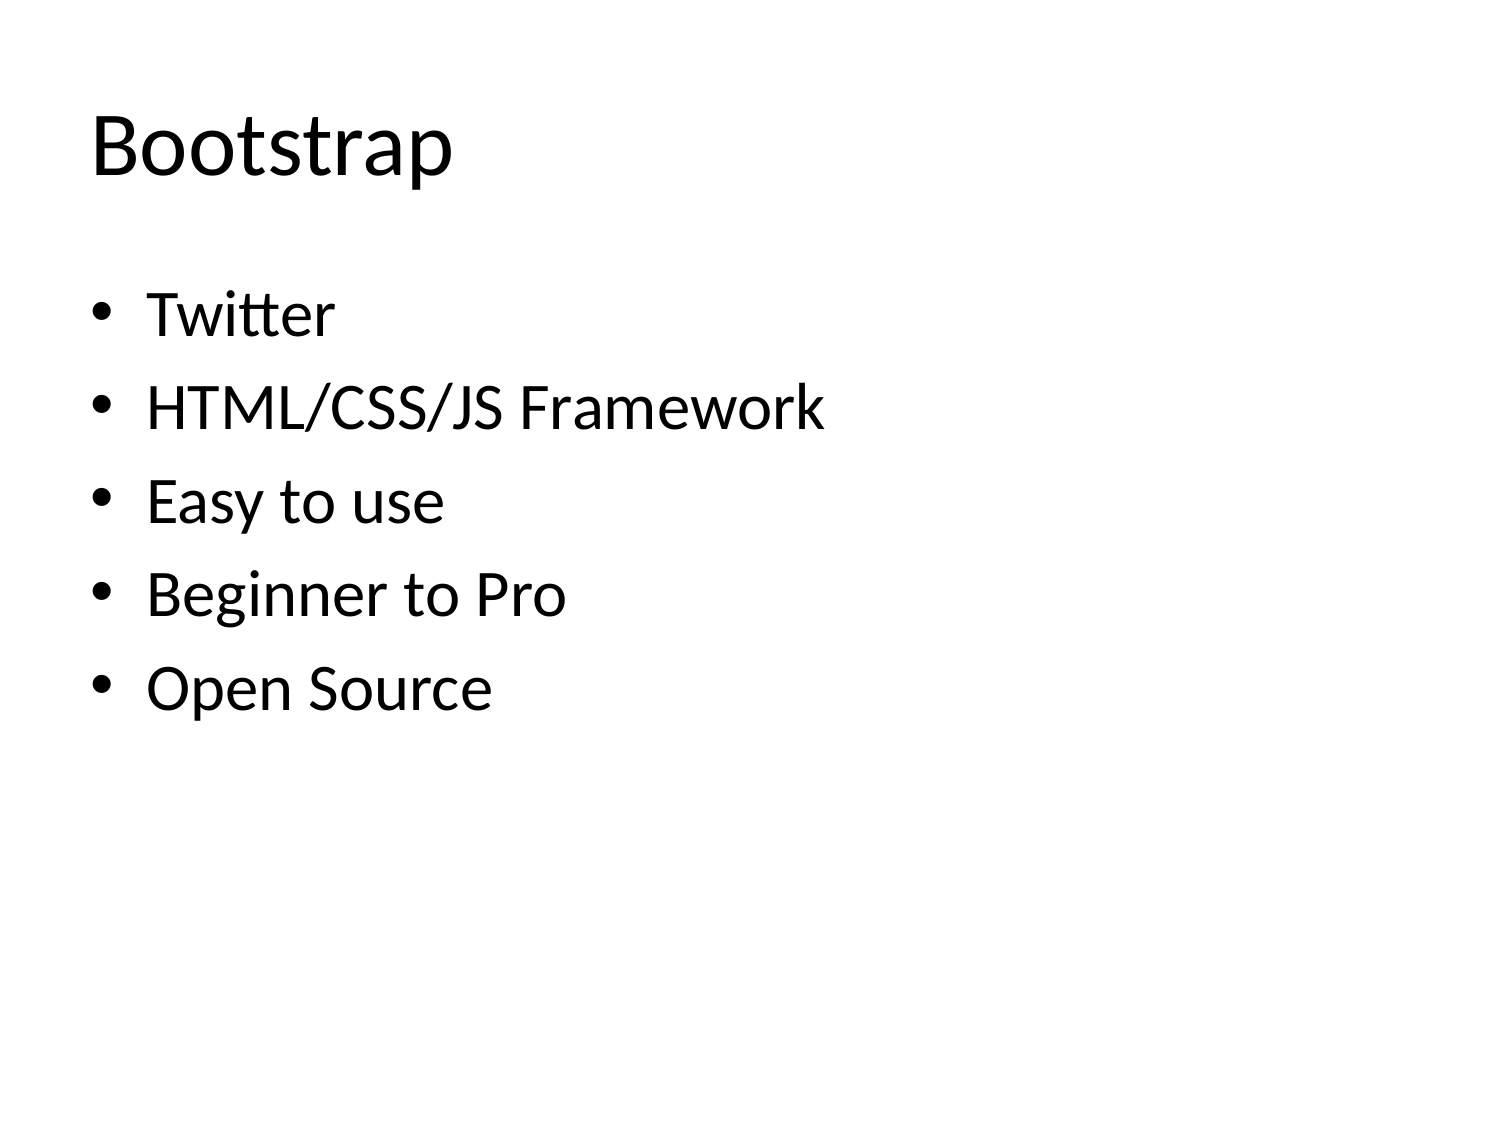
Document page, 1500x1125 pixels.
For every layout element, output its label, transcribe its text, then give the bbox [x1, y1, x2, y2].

title Bootstrap [75, 45, 1425, 233]
list Twitter HTML/CSS/JS Framework Easy to use Beginner to Pro Open Source [75, 262, 1425, 1005]
